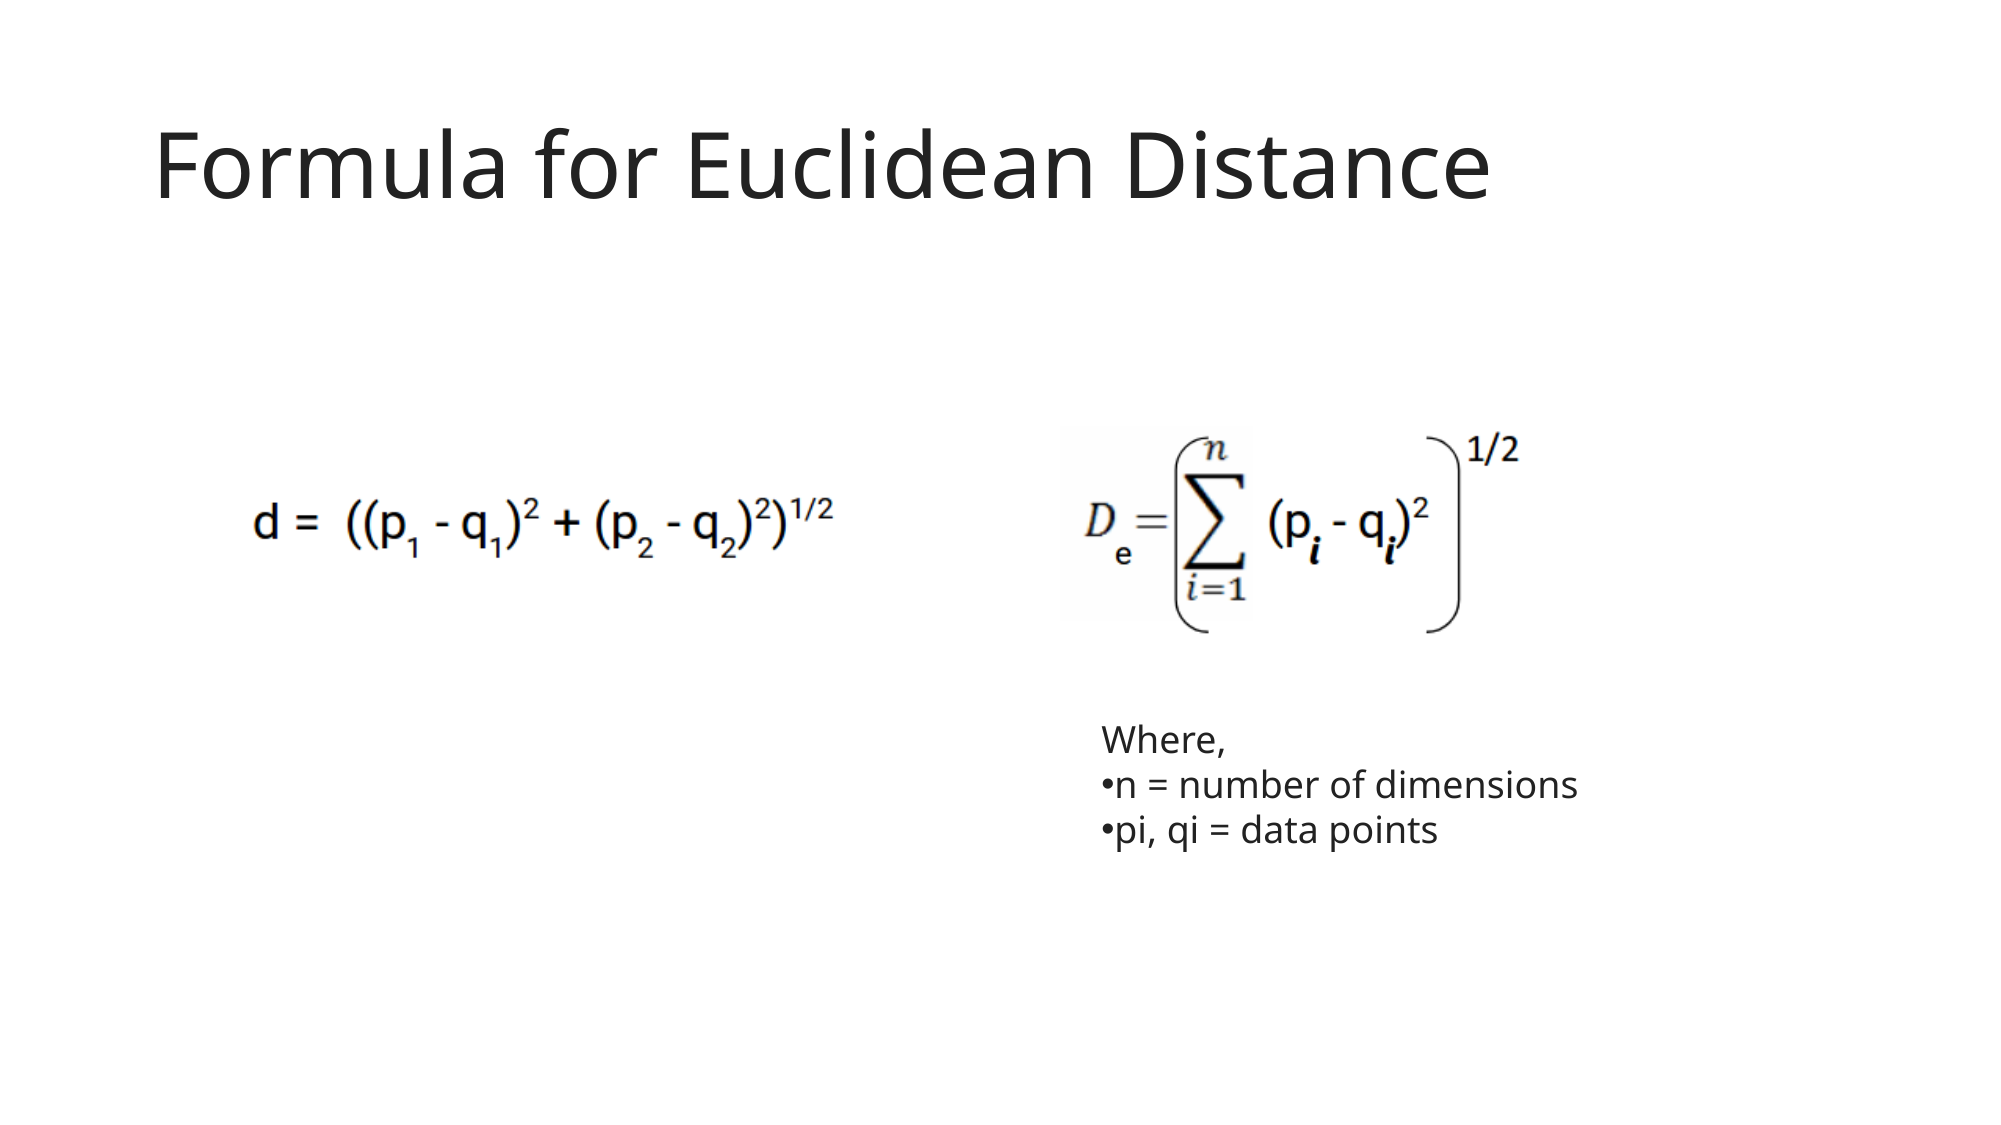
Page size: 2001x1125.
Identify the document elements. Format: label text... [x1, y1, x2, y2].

text_box Where, n = number of dimensions pi, qi = data points [1086, 708, 2000, 859]
title Formula for Euclidean Distance [137, 59, 1863, 278]
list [236, 473, 847, 589]
picture [1060, 415, 1535, 646]
